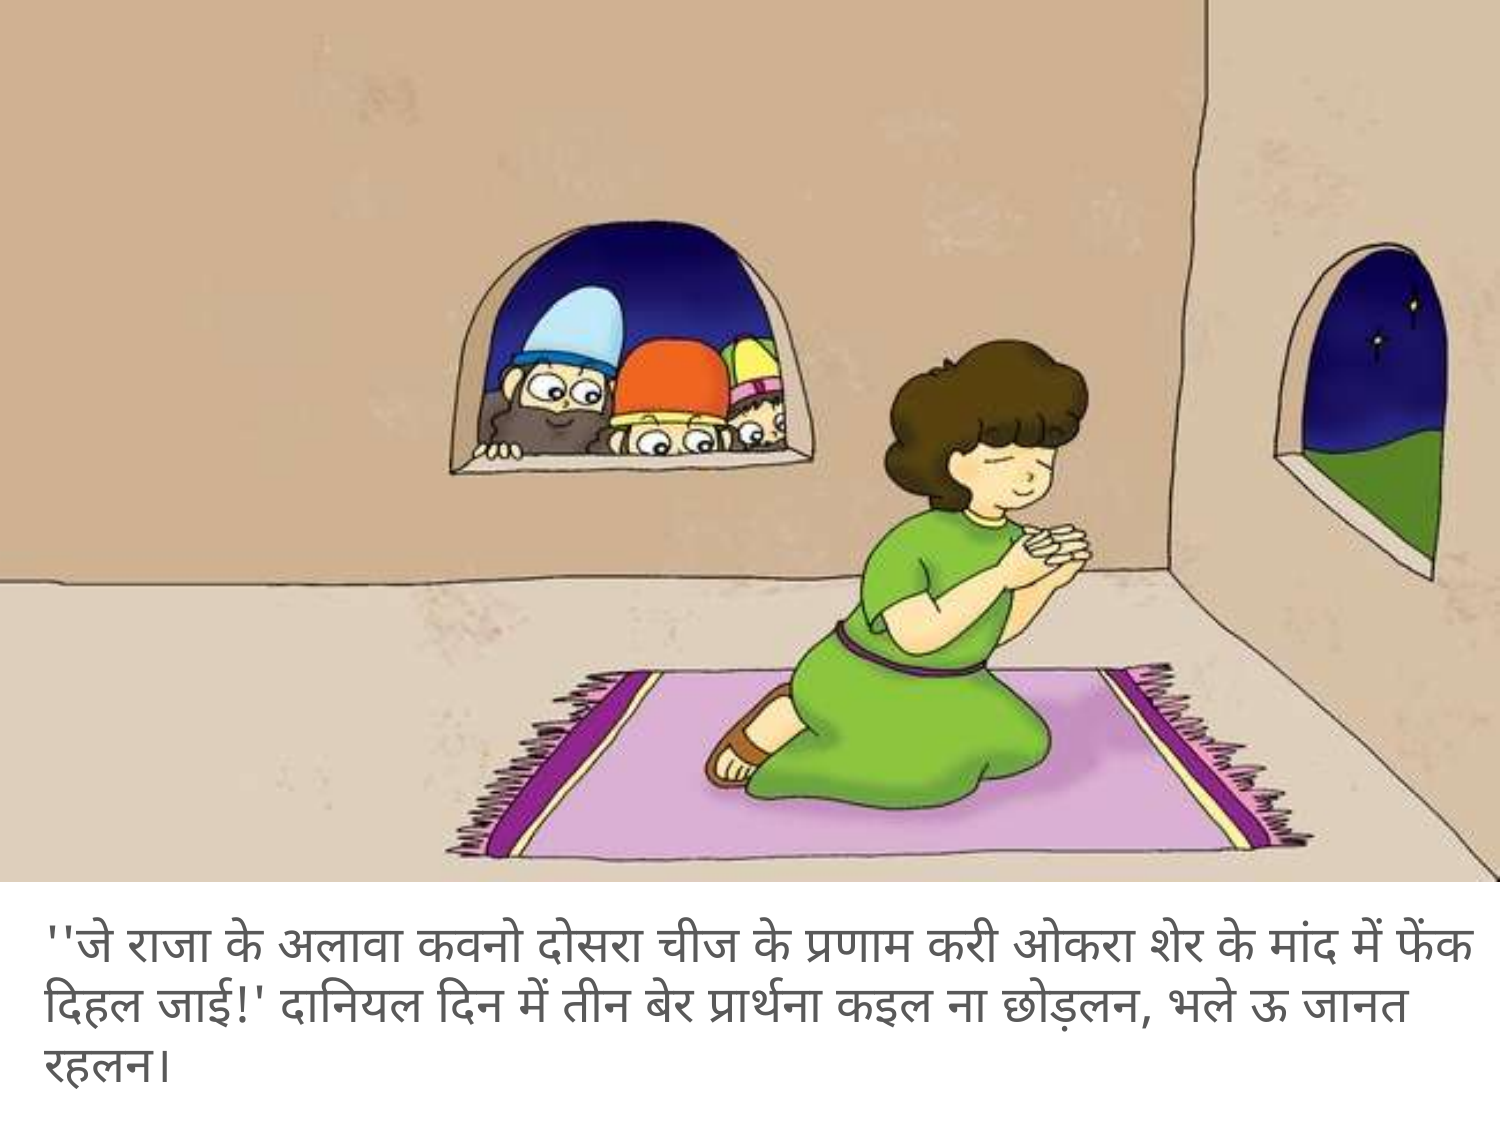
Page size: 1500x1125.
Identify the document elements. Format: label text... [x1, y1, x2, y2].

picture [0, 0, 1500, 882]
text_box ''जे राजा के अलावा कवनो दोसरा चीज के प्रणाम करी ओकरा शेर के मांद में फेंक दिहल जाई!' दानियल दिन में तीन बेर प्रार्थना कइल ना छोड़लन, भले ऊ जानत रहलन। [29, 905, 1500, 1100]
